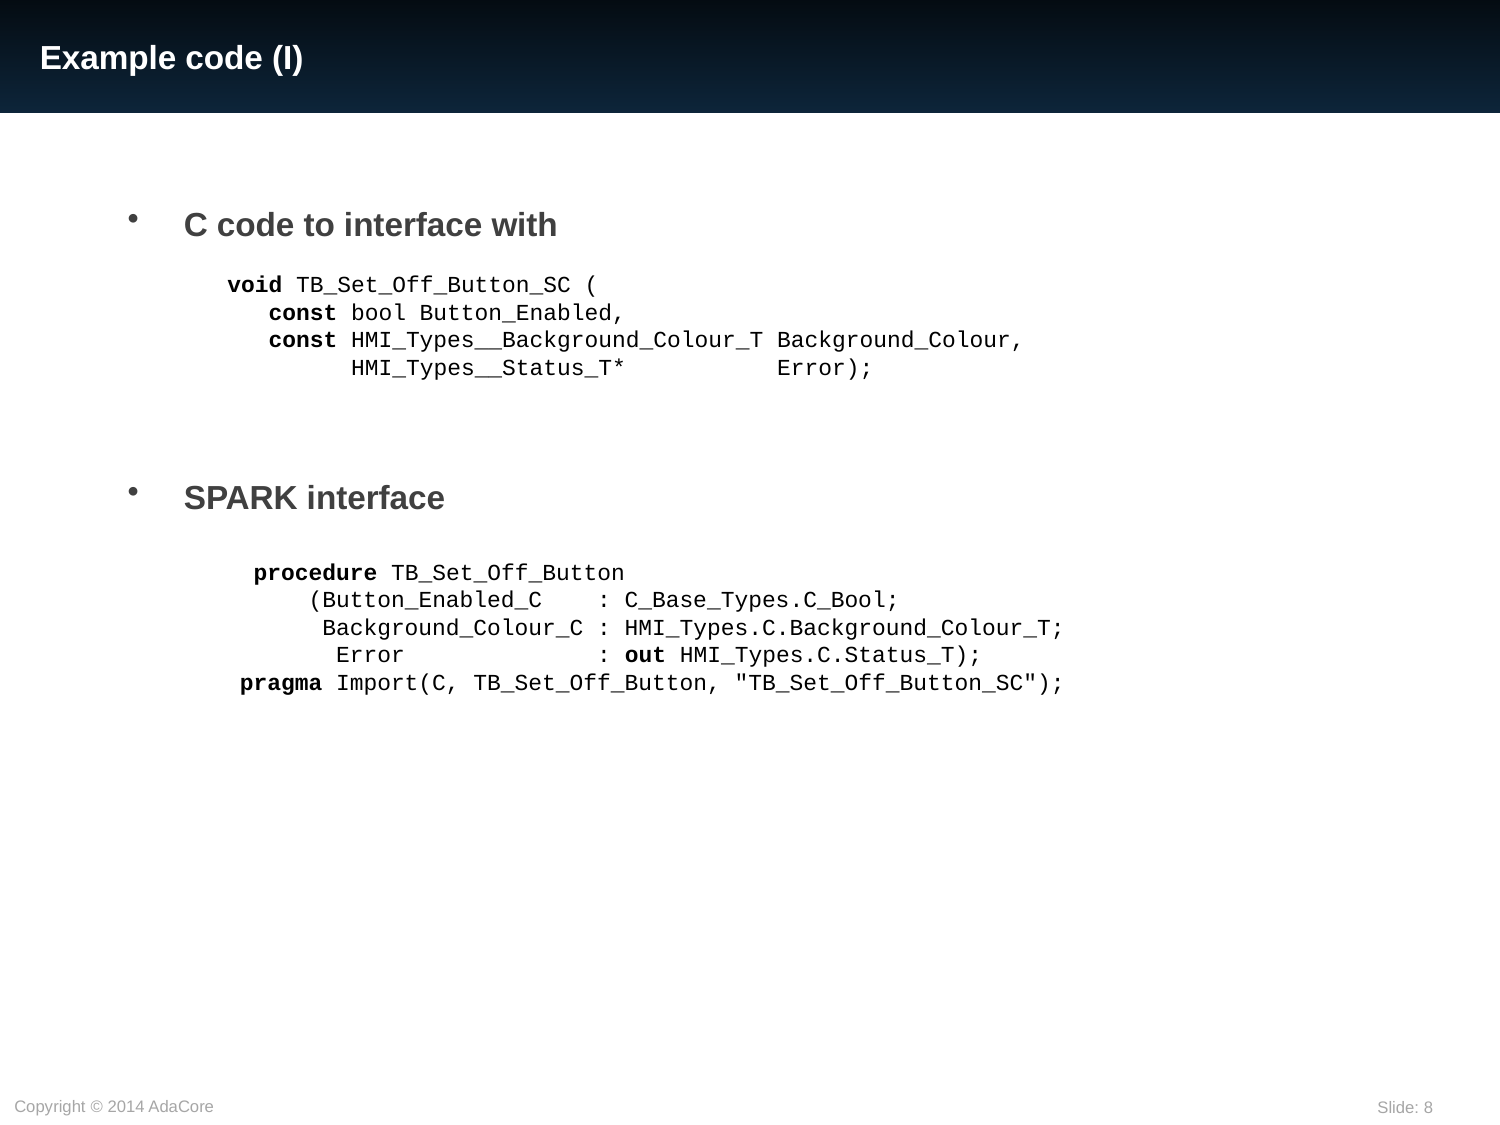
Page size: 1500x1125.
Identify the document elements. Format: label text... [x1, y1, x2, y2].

list C code to interface with SPARK interface [112, 187, 1401, 1063]
text_box procedure TB_Set_Off_Button (Button_Enabled_C : C_Base_Types.C_Bool; Background_Colour_C : HMI_Types.C.Background_Colour_T; Error : out HMI_Types.C.Status_T); pragma Import(C, TB_Set_Off_Button, "TB_Set_Off_Button_SC"); [225, 549, 1088, 730]
title Example code (I) [24, 12, 1338, 100]
text_box void TB_Set_Off_Button_SC ( const bool Button_Enabled, const HMI_Types__Background_Colour_T Background_Colour, HMI_Types__Status_T* Error); [212, 262, 1075, 387]
